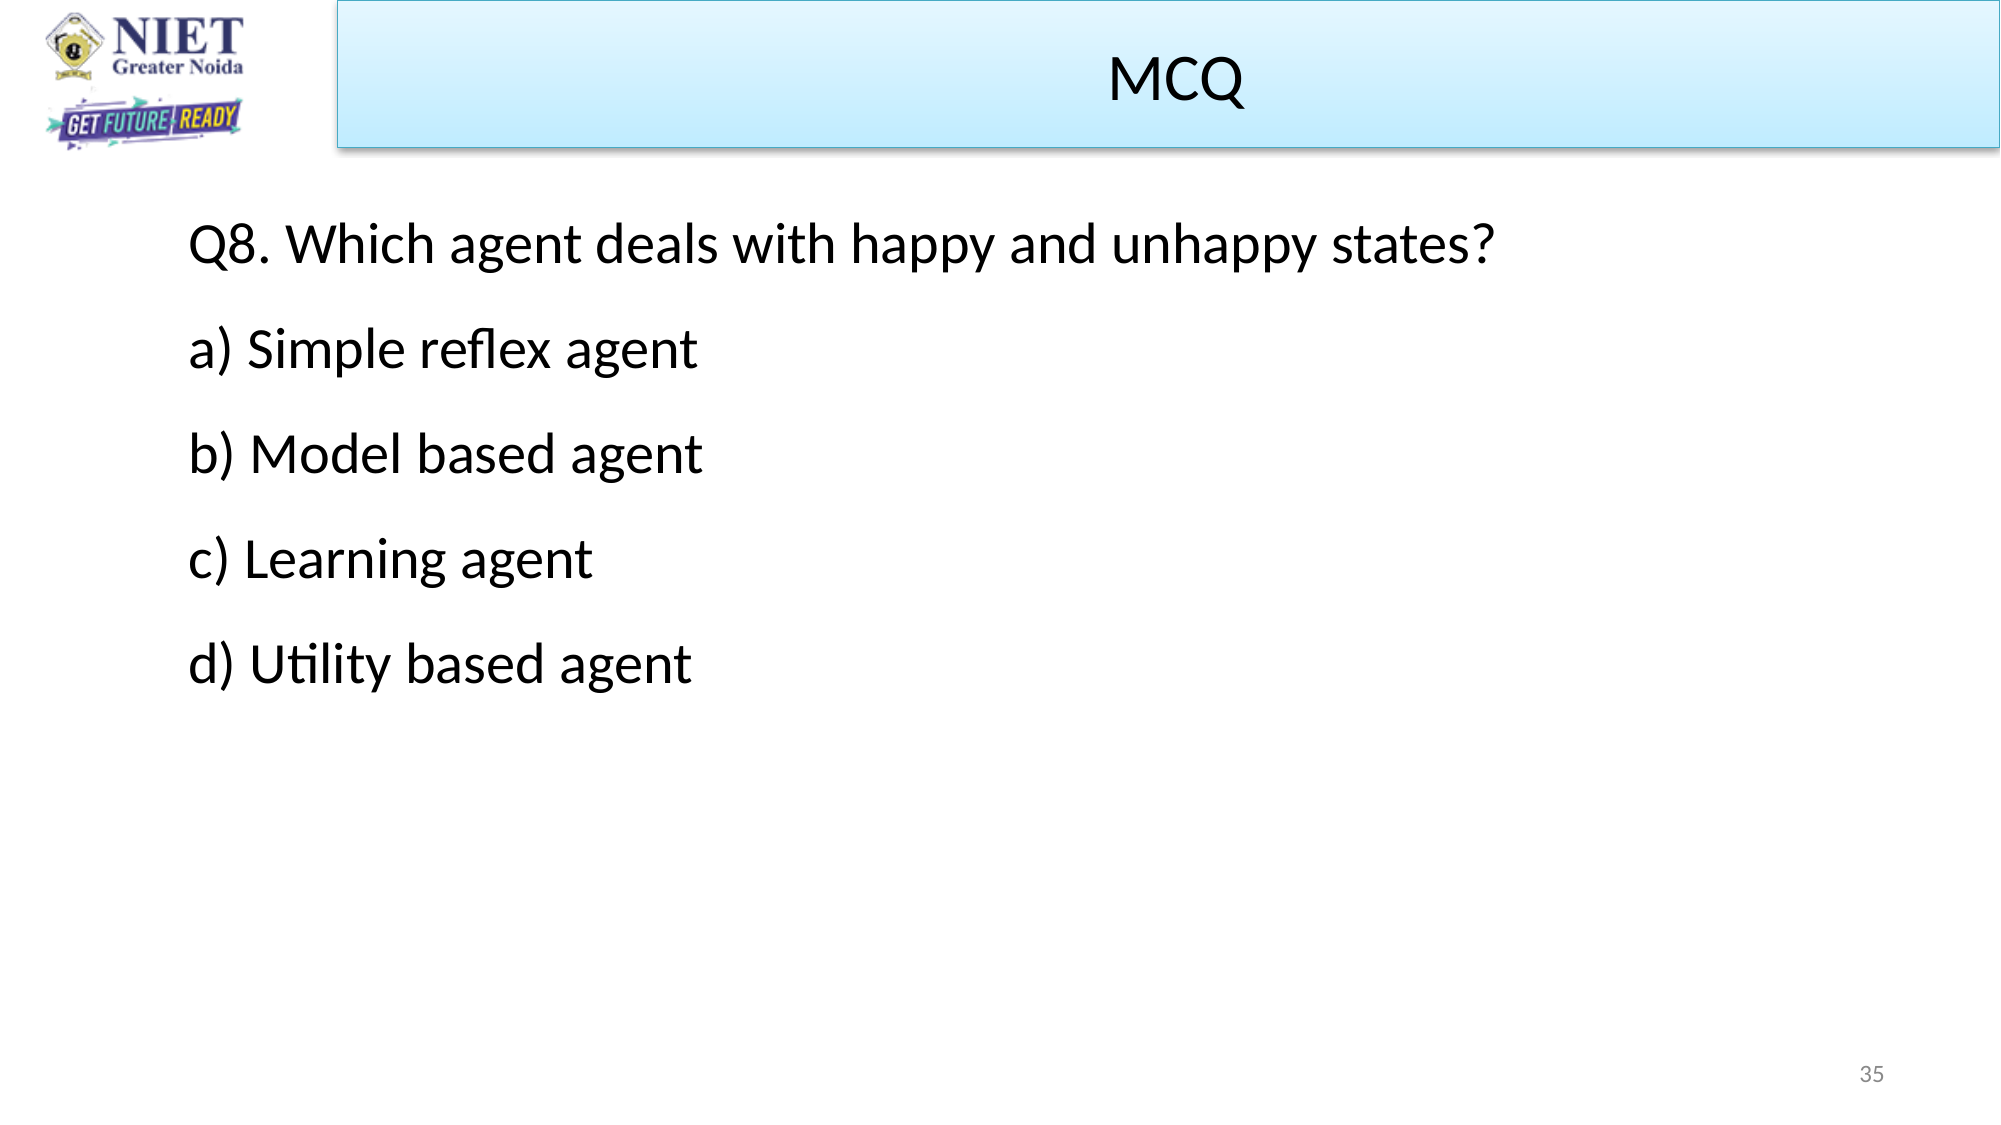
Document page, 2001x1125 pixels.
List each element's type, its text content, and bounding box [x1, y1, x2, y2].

slide_number 35 [1433, 1042, 1900, 1103]
list Q8. Which agent deals with happy and unhappy states? a) Simple reflex agent b) Model based agent c) Learning agent d) Utility based agent [173, 162, 1816, 1103]
picture [0, 0, 288, 163]
text_box MCQ [337, 0, 2000, 148]
